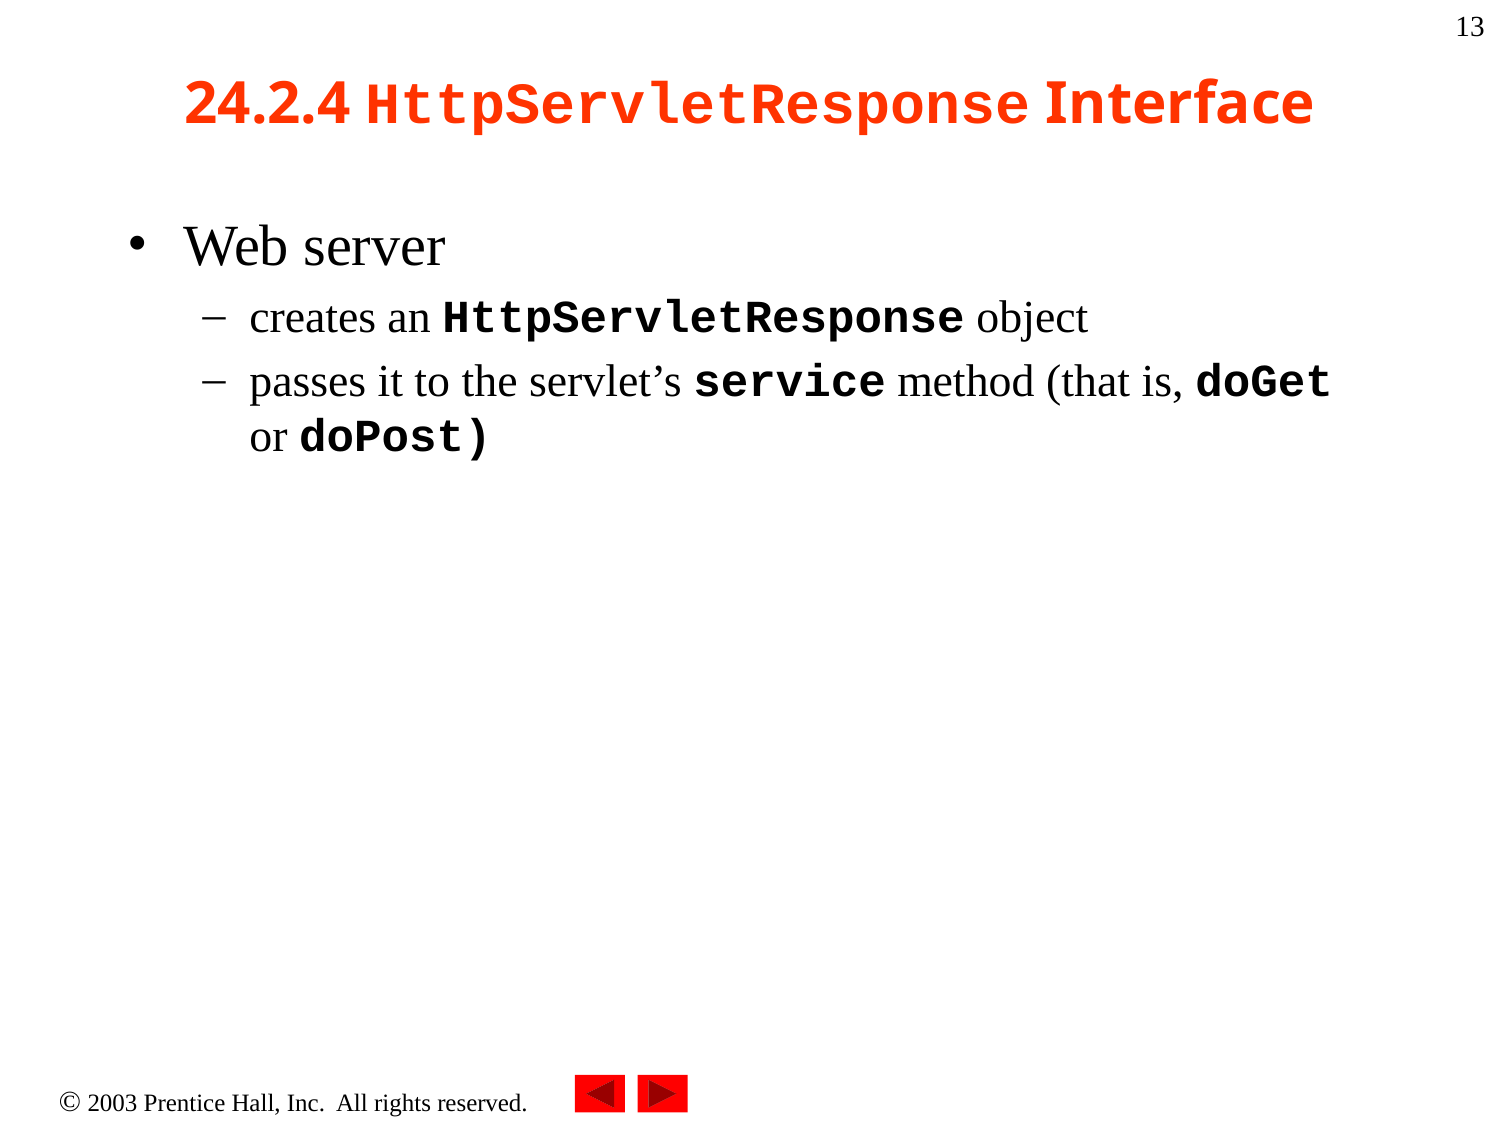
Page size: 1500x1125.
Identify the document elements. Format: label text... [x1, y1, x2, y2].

text_box ‹#› [1187, 0, 1500, 75]
list Web server creates an HttpServletResponse object passes it to the servlet’s service method (that is, doGet or doPost) [112, 200, 1388, 1063]
title 24.2.4 HttpServletResponse Interface [112, 12, 1388, 188]
